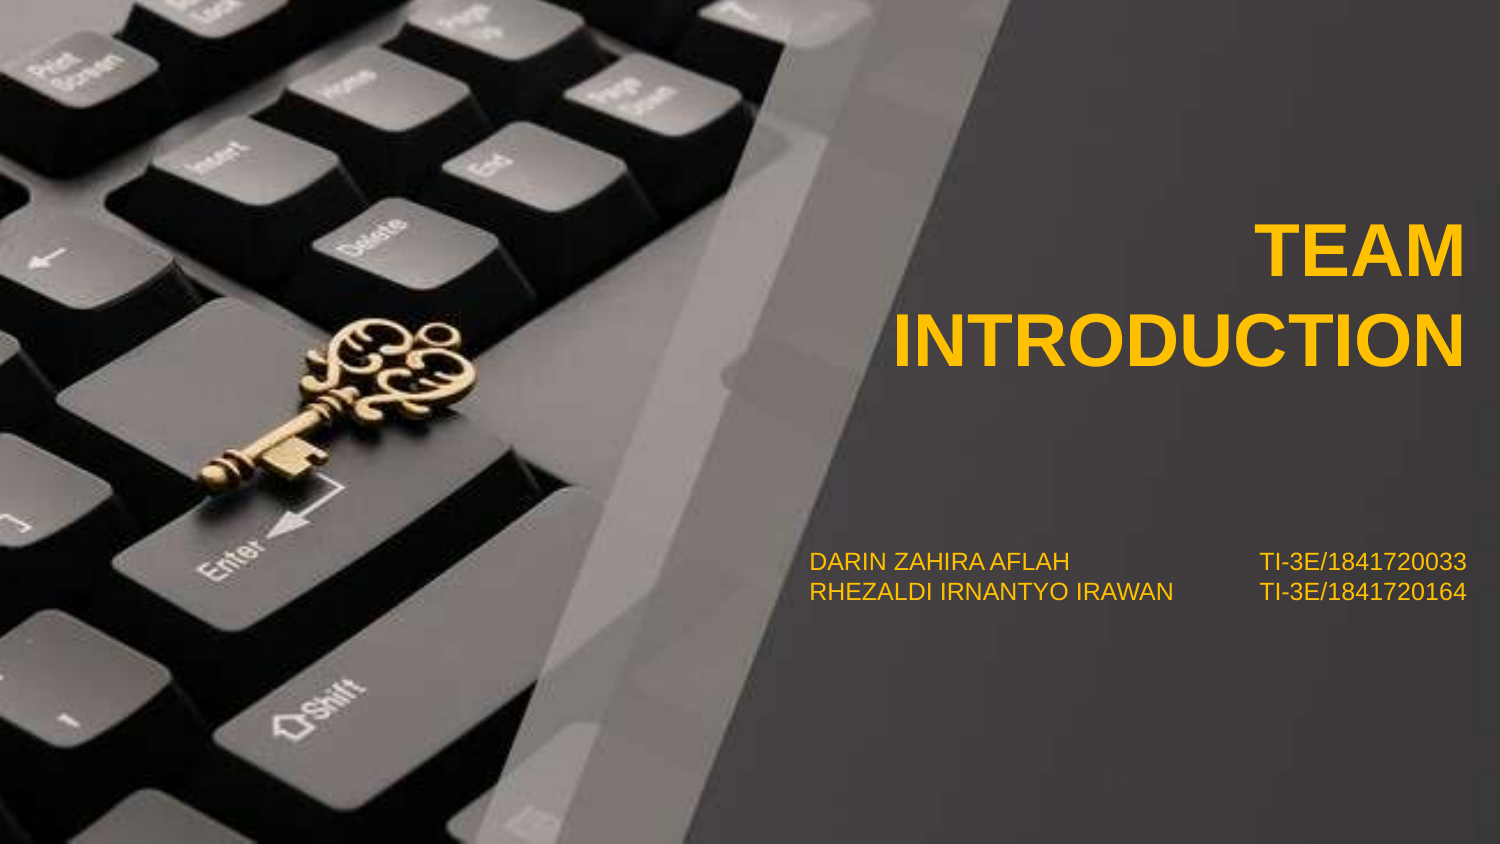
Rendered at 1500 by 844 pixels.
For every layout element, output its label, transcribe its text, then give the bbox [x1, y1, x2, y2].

list TEAM INTRODUCTION [844, 197, 1483, 387]
picture [0, 0, 1500, 844]
list DARIN ZAHIRA AFLAH TI-3E/1841720033 RHEZALDI IRNANTYO IRAWAN TI-3E/1841720164 [785, 504, 1483, 647]
